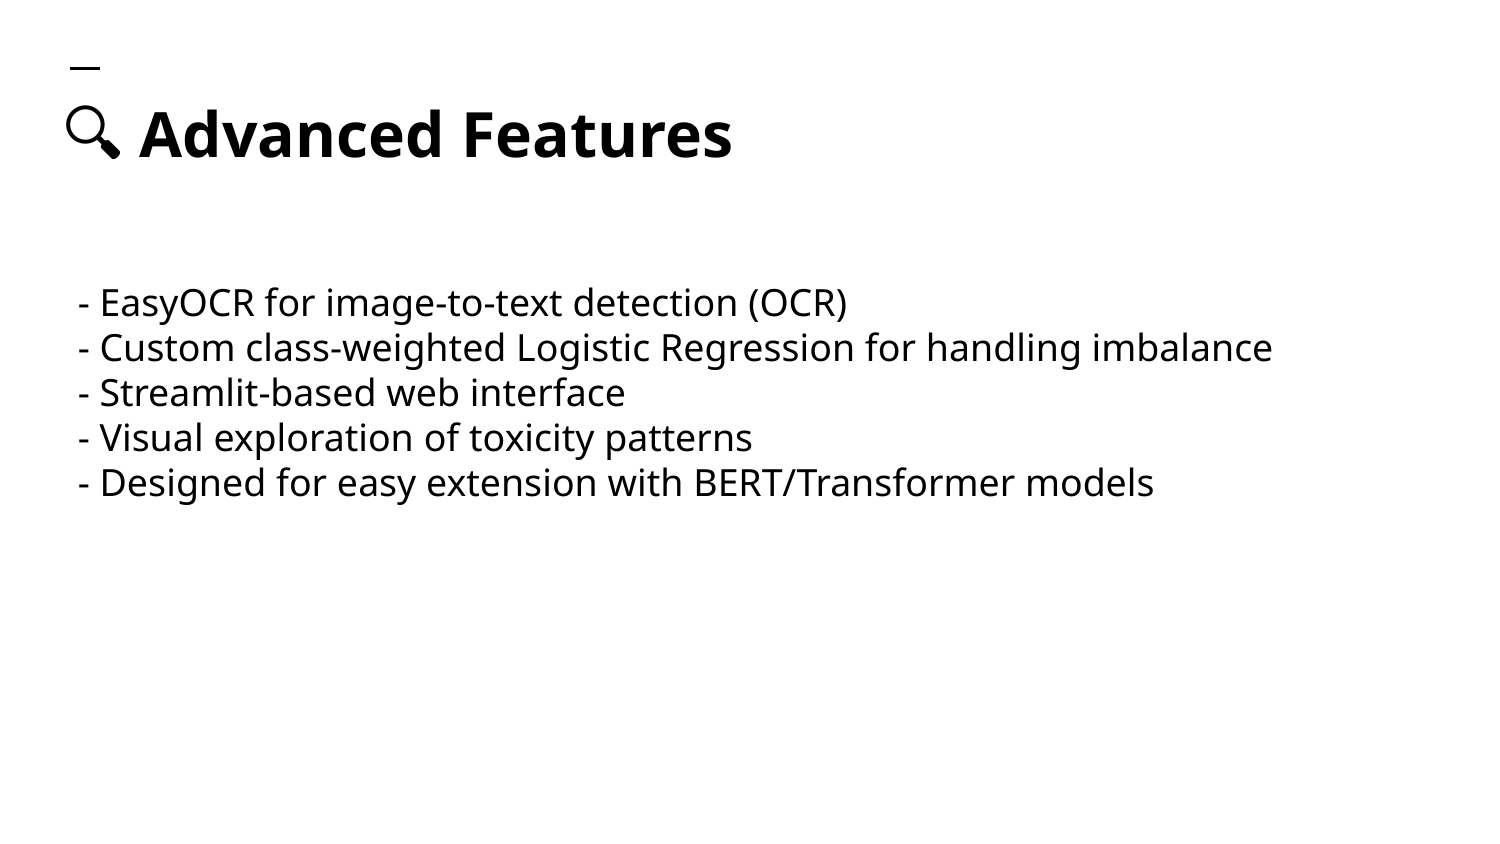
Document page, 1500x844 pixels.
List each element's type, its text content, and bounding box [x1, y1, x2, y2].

title 🔍 Advanced Features [63, 95, 1077, 171]
list - EasyOCR for image-to-text detection (OCR) - Custom class-weighted Logistic Regression for handling imbalance - Streamlit-based web interface - Visual exploration of toxicity patterns - Designed for easy extension with BERT/Transformer models [77, 234, 1430, 727]
